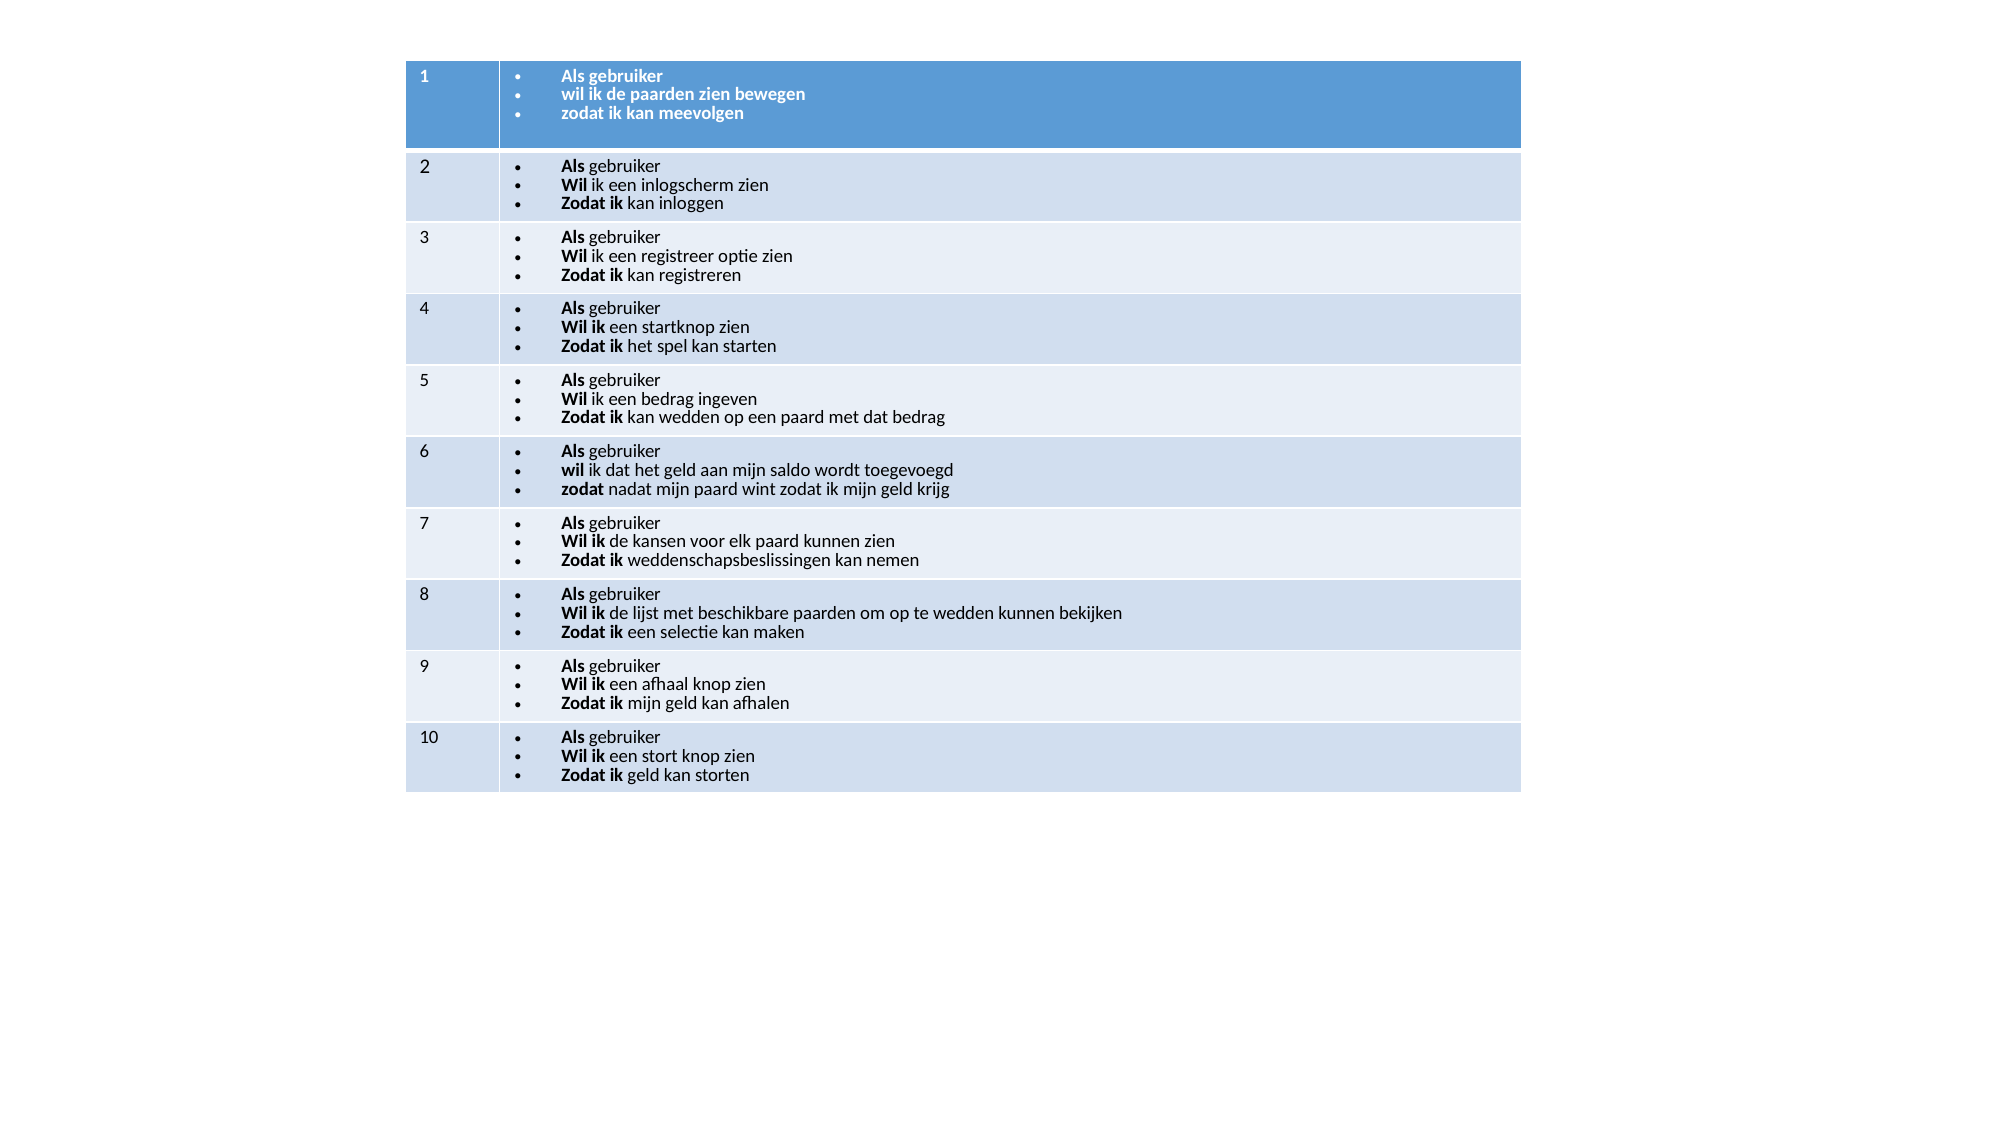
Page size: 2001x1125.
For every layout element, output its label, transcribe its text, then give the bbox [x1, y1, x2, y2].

table_cell 6 [406, 437, 499, 507]
table_cell Als gebruiker Wil ik een registreer optie zien Zodat ik kan registreren [500, 223, 1521, 293]
table_cell 4 [406, 294, 499, 364]
table_header Als gebruiker wil ik de paarden zien bewegen zodat ik kan meevolgen [500, 61, 1521, 148]
table_cell 7 [406, 509, 499, 578]
table_cell 5 [406, 366, 499, 435]
table_cell Als gebruiker Wil ik de kansen voor elk paard kunnen zien Zodat ik weddenschapsbeslissingen kan nemen [500, 509, 1521, 578]
table_cell 10 [406, 723, 499, 792]
table_cell Als gebruiker Wil ik een stort knop zien Zodat ik geld kan storten [500, 723, 1521, 792]
table_cell Als gebruiker Wil ik een afhaal knop zien Zodat ik mijn geld kan afhalen [500, 651, 1521, 721]
table_header 1 [406, 61, 499, 148]
table_cell 3 [406, 223, 499, 293]
table_cell Als gebruiker Wil ik een bedrag ingeven Zodat ik kan wedden op een paard met dat bedrag [500, 366, 1521, 435]
table_cell Als gebruiker Wil ik een inlogscherm zien Zodat ik kan inloggen [500, 153, 1521, 221]
table_cell Als gebruiker Wil ik de lijst met beschikbare paarden om op te wedden kunnen bekijken Zodat ik een selectie kan maken [500, 580, 1521, 650]
table_cell 9 [406, 651, 499, 721]
table_cell Als gebruiker Wil ik een startknop zien Zodat ik het spel kan starten [500, 294, 1521, 364]
table_cell 2 [406, 153, 499, 221]
table_cell 8 [406, 580, 499, 650]
table_cell Als gebruiker wil ik dat het geld aan mijn saldo wordt toegevoegd zodat nadat mijn paard wint zodat ik mijn geld krijg [500, 437, 1521, 507]
